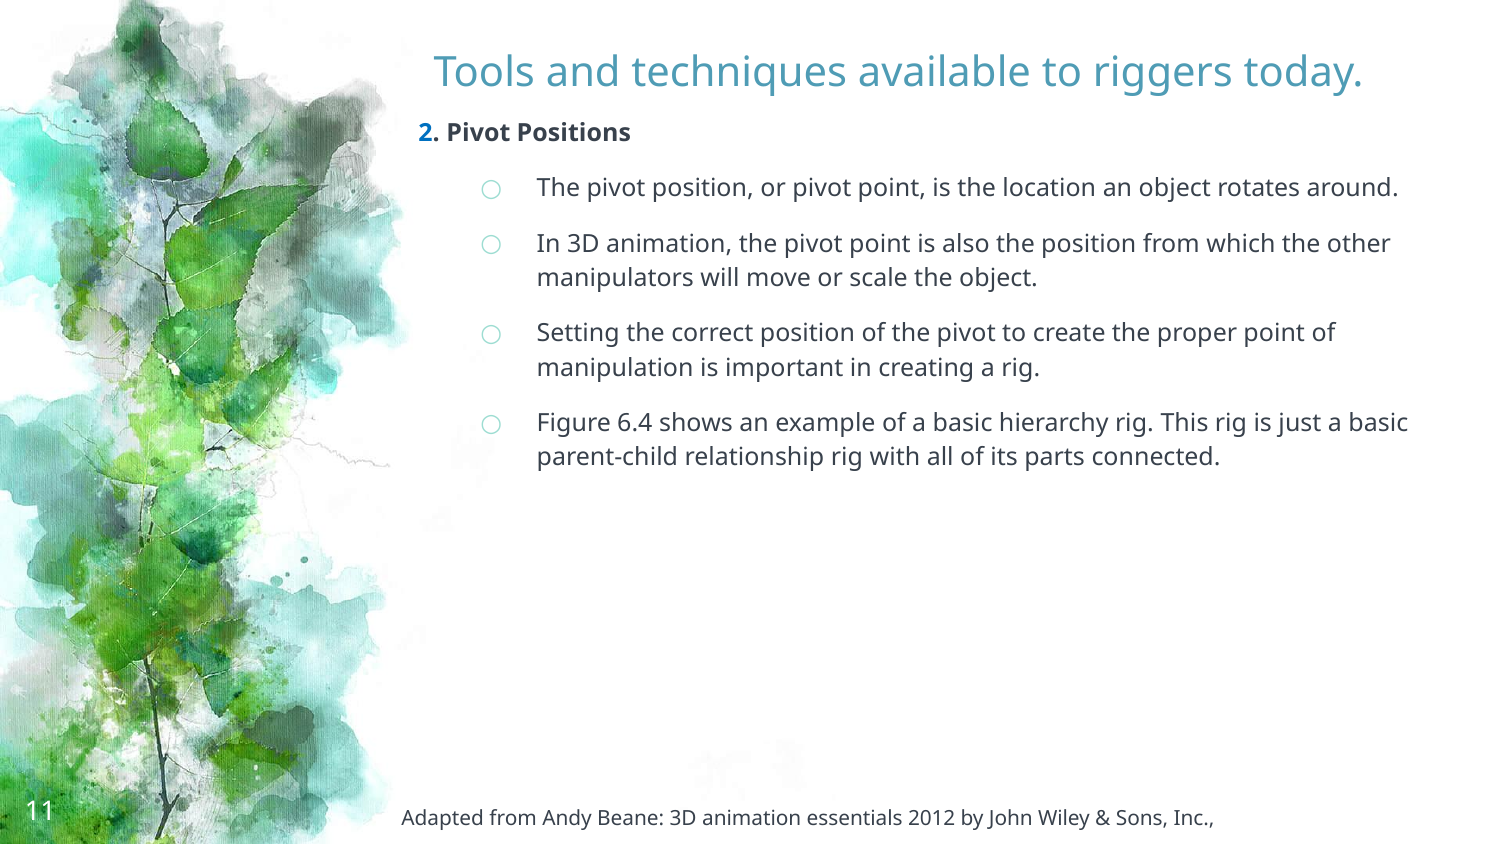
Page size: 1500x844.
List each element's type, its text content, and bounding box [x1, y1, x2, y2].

picture [0, 0, 1500, 844]
text_box Adapted from Andy Beane: 3D animation essentials 2012 by John Wiley & Sons, Inc., [386, 796, 1278, 832]
title Tools and techniques available to riggers today. [433, 46, 1425, 82]
slide_number 11 [24, 779, 115, 844]
list 2. Pivot Positions The pivot position, or pivot point, is the location an object rotates around. In 3D animation, the pivot point is also the position from which the other manipulators will move or scale the object. Setting the correct position of the pivot to create the proper point of manipulation is important in creating a rig. Figure 6.4 shows an example of a basic hierarchy rig. This rig is just a basic parent-child relationship rig with all of its parts connected. [386, 82, 1454, 674]
